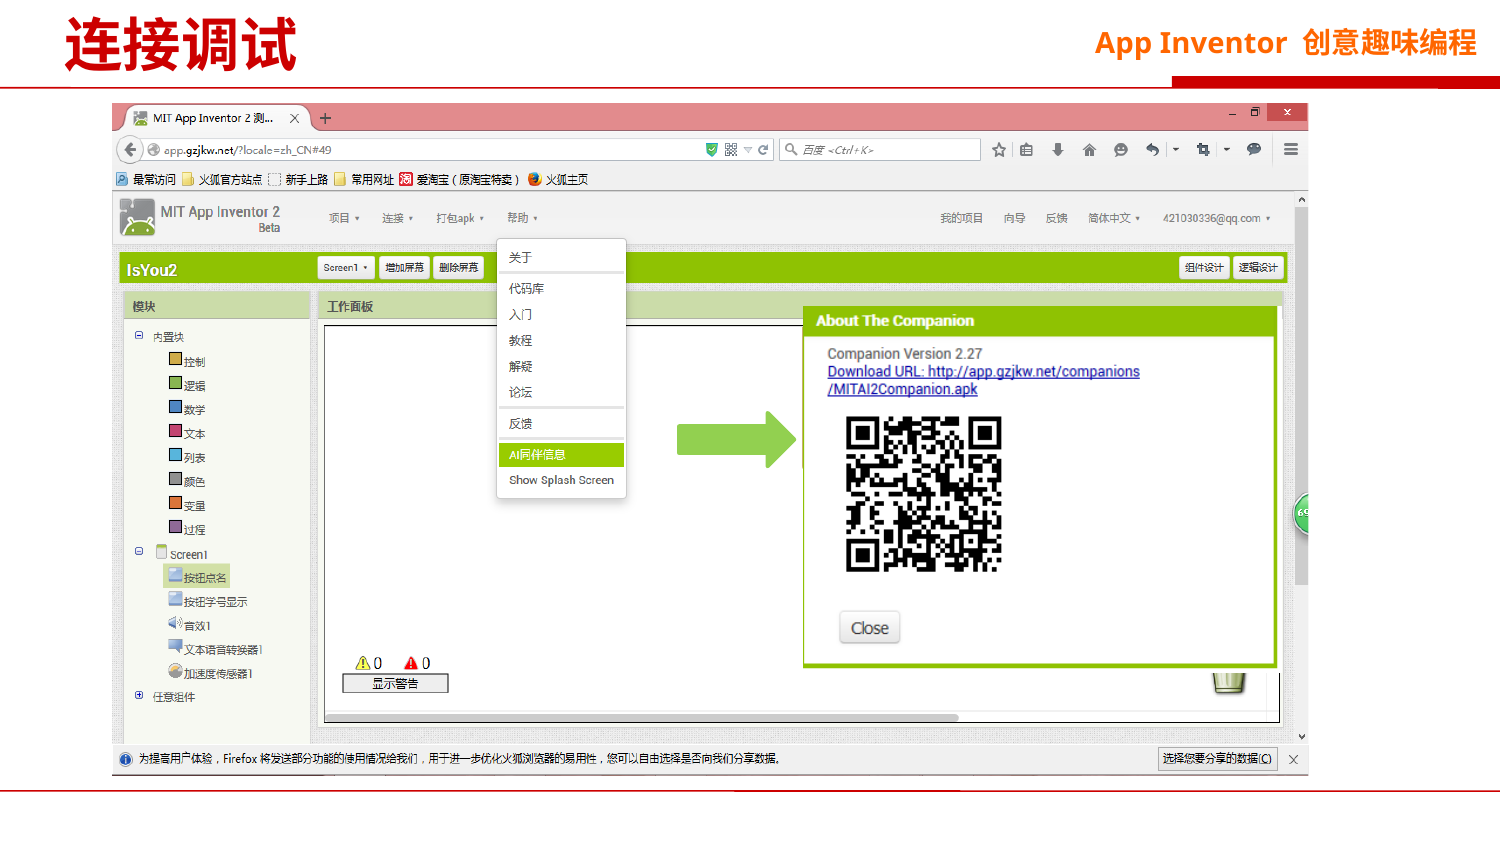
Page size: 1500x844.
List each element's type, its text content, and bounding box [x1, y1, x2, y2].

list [111, 103, 1309, 777]
picture [802, 306, 1282, 673]
title 连接调试 [49, 7, 963, 80]
